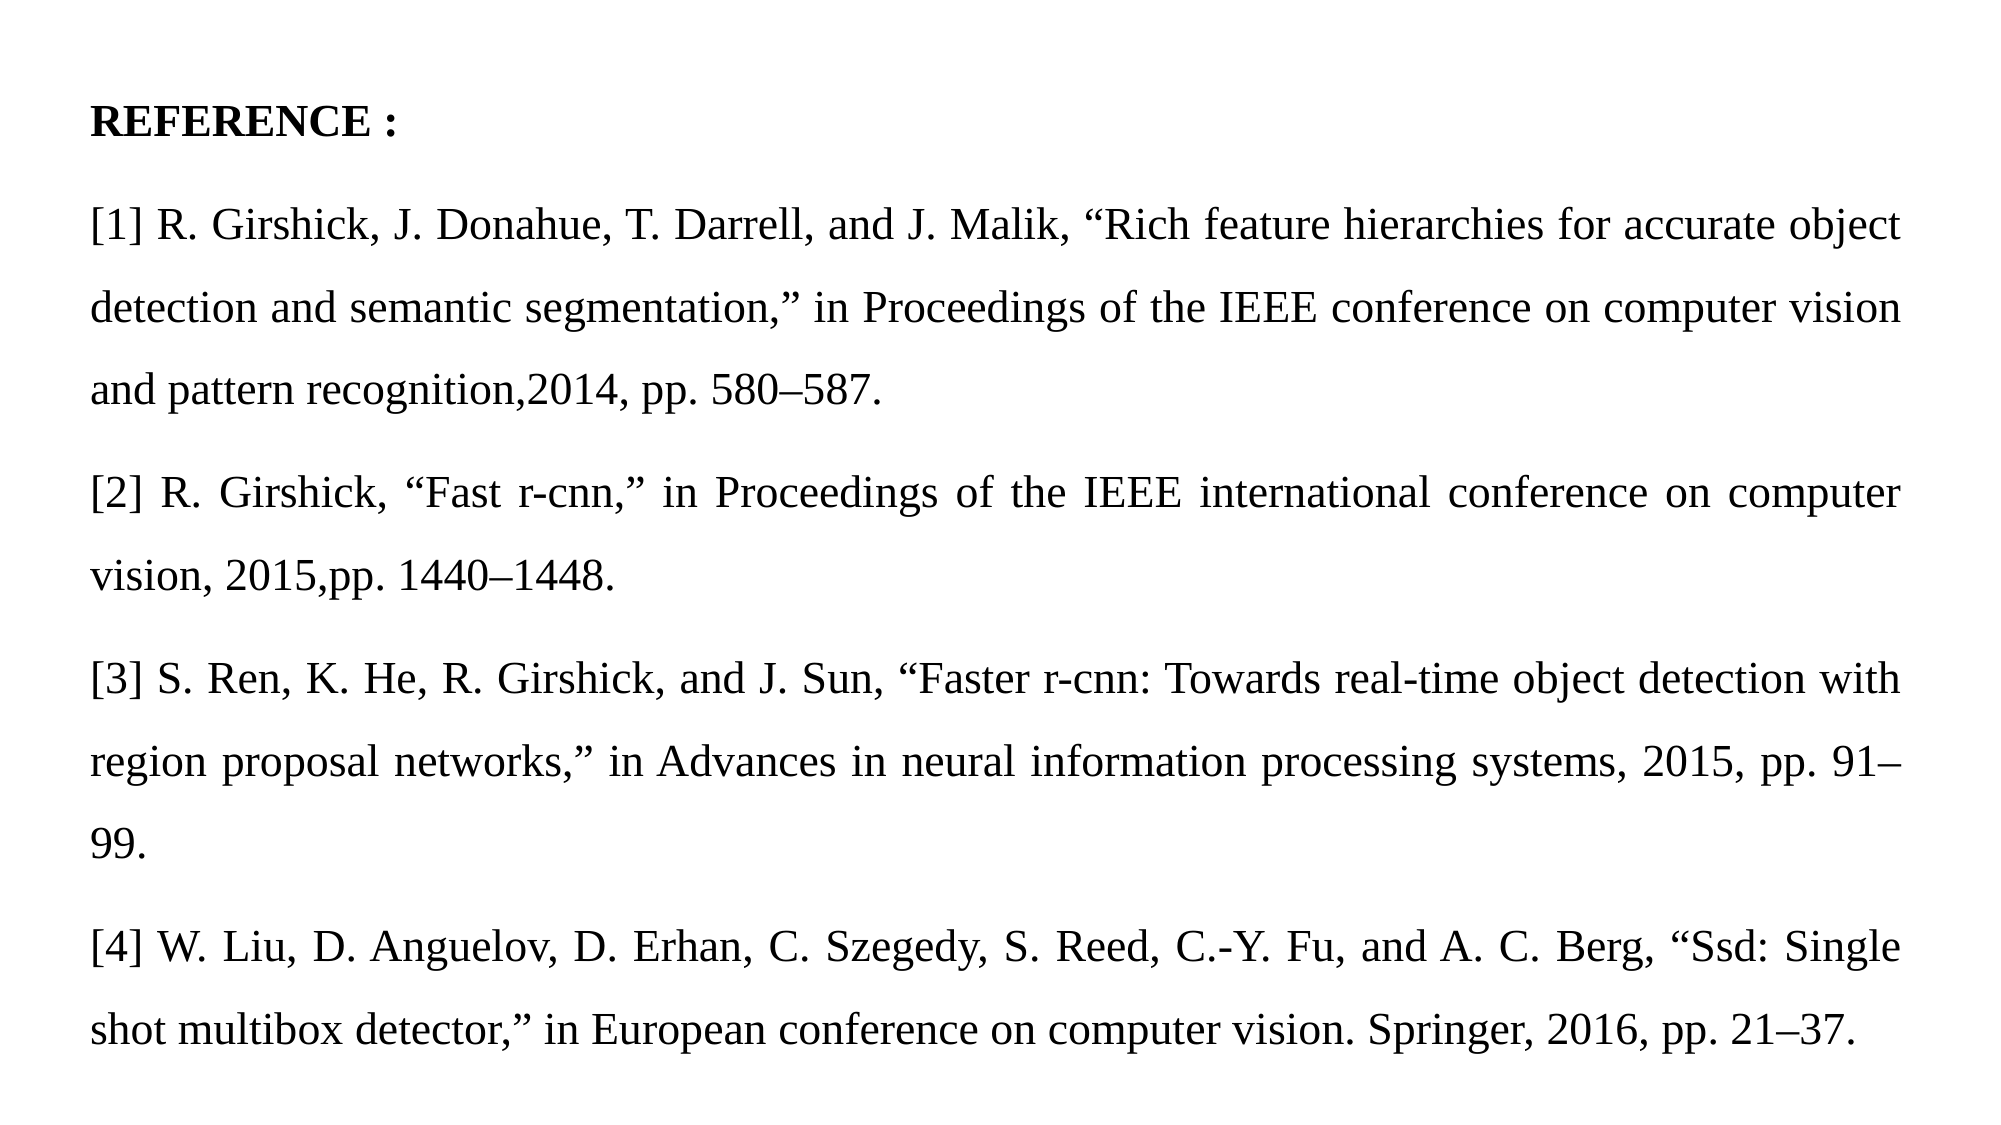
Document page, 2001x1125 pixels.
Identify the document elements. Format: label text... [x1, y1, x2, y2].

list REFERENCE : [1] R. Girshick, J. Donahue, T. Darrell, and J. Malik, “Rich feature hierarchies for accurate object detection and semantic segmentation,” in Proceedings of the IEEE conference on computer vision and pattern recognition,2014, pp. 580–587. [2] R. Girshick, “Fast r-cnn,” in Proceedings of the IEEE international conference on computer vision, 2015,pp. 1440–1448. [3] S. Ren, K. He, R. Girshick, and J. Sun, “Faster r-cnn: Towards real-time object detection with region proposal networks,” in Advances in neural information processing systems, 2015, pp. 91–99. [4] W. Liu, D. Anguelov, D. Erhan, C. Szegedy, S. Reed, C.-Y. Fu, and A. C. Berg, “Ssd: Single shot multibox detector,” in European conference on computer vision. Springer, 2016, pp. 21–37. [75, 55, 1918, 1059]
